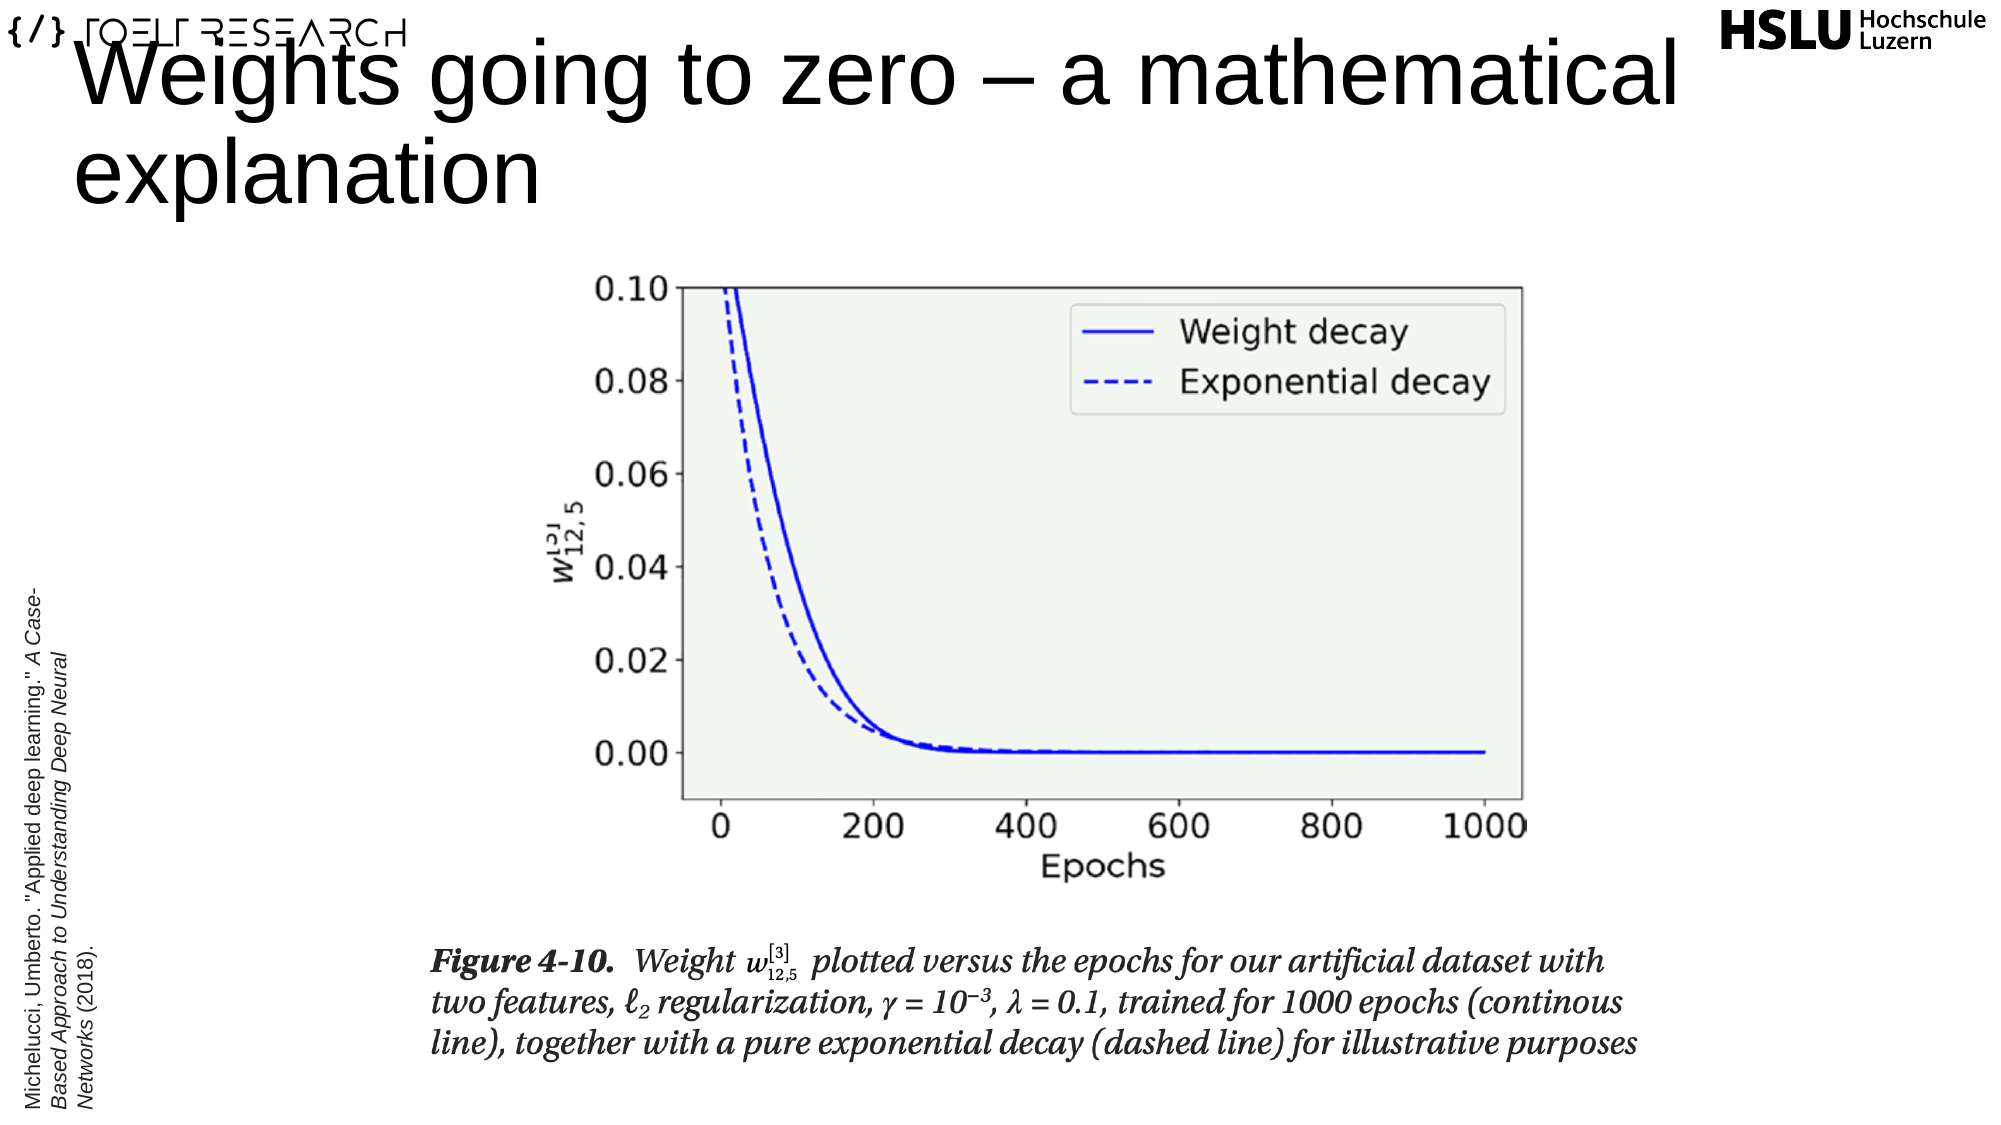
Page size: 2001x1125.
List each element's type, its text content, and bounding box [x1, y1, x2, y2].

picture [1721, 9, 1986, 50]
text_box Michelucci, Umberto. "Applied deep learning." A Case-Based Approach to Understanding Deep Neural Networks (2018). [10, 520, 105, 1125]
picture [393, 232, 1669, 1086]
title Weights going to zero – a mathematical explanation [58, 15, 1784, 233]
picture [0, 1, 413, 60]
